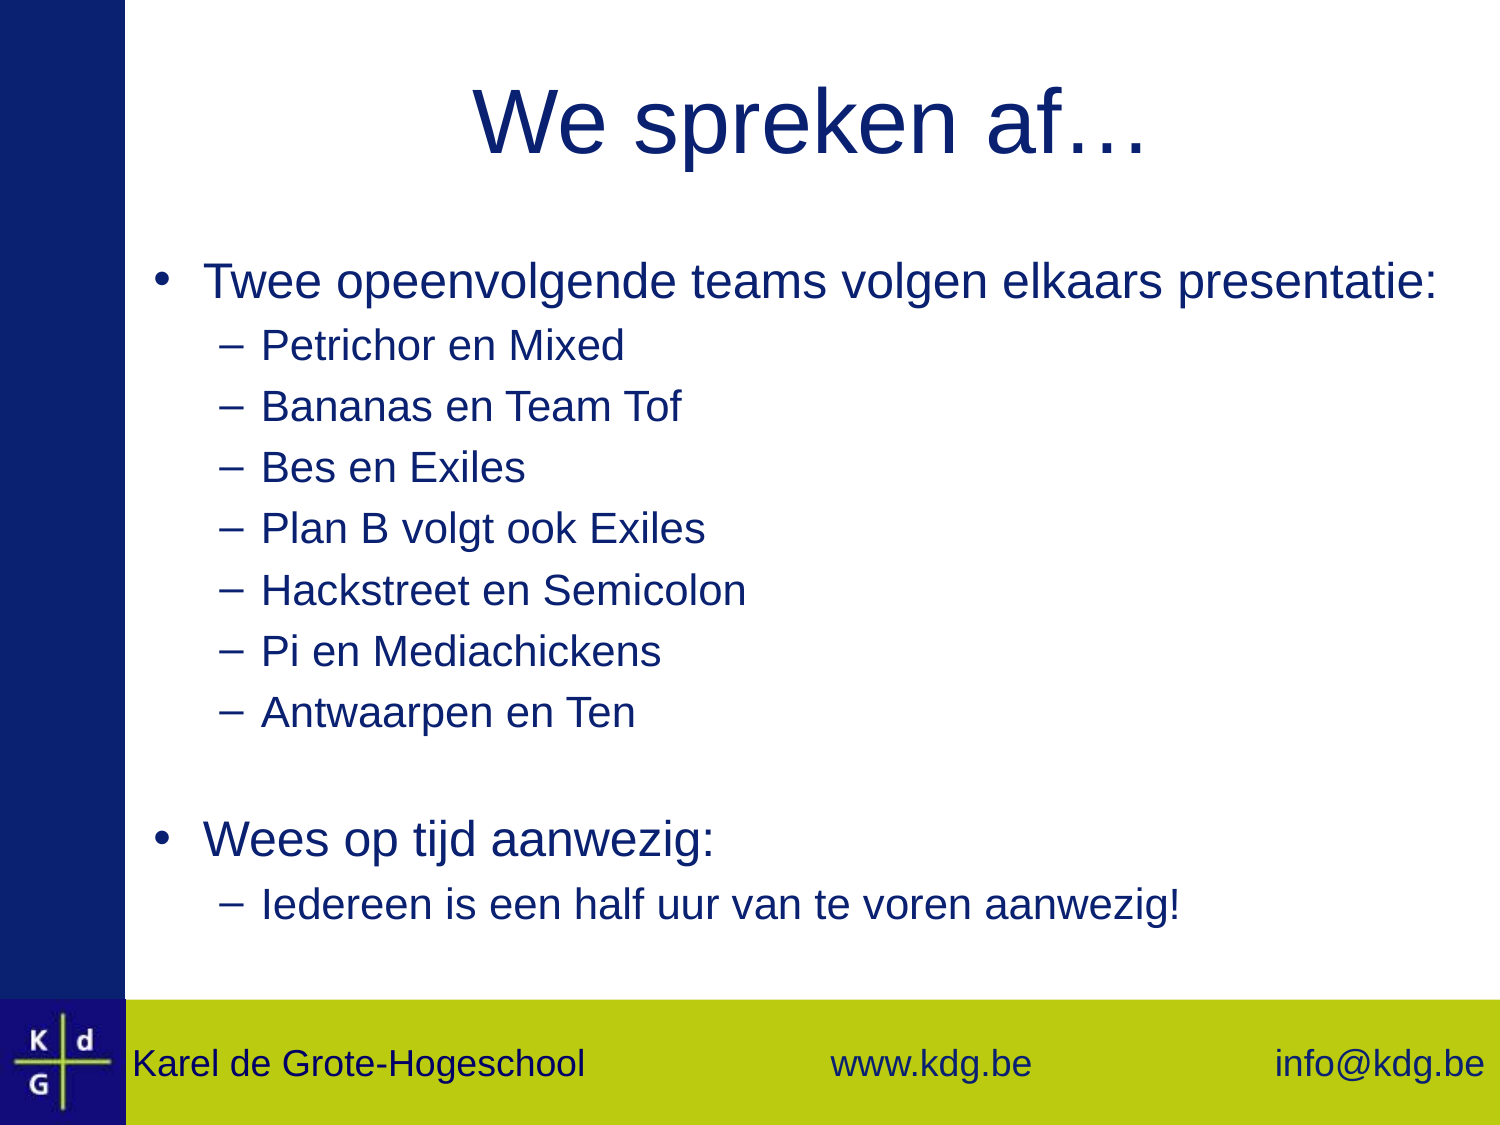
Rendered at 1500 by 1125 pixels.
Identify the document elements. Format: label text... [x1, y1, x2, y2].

picture [0, 999, 126, 1125]
title We spreken af… [138, 23, 1489, 211]
list Twee opeenvolgende teams volgen elkaars presentatie: Petrichor en Mixed Bananas en Team Tof Bes en Exiles Plan B volgt ook Exiles Hackstreet en Semicolon Pi en Mediachickens Antwaarpen en Ten Wees op tijd aanwezig: Iedereen is een half uur van te voren aanwezig! [138, 240, 1489, 984]
